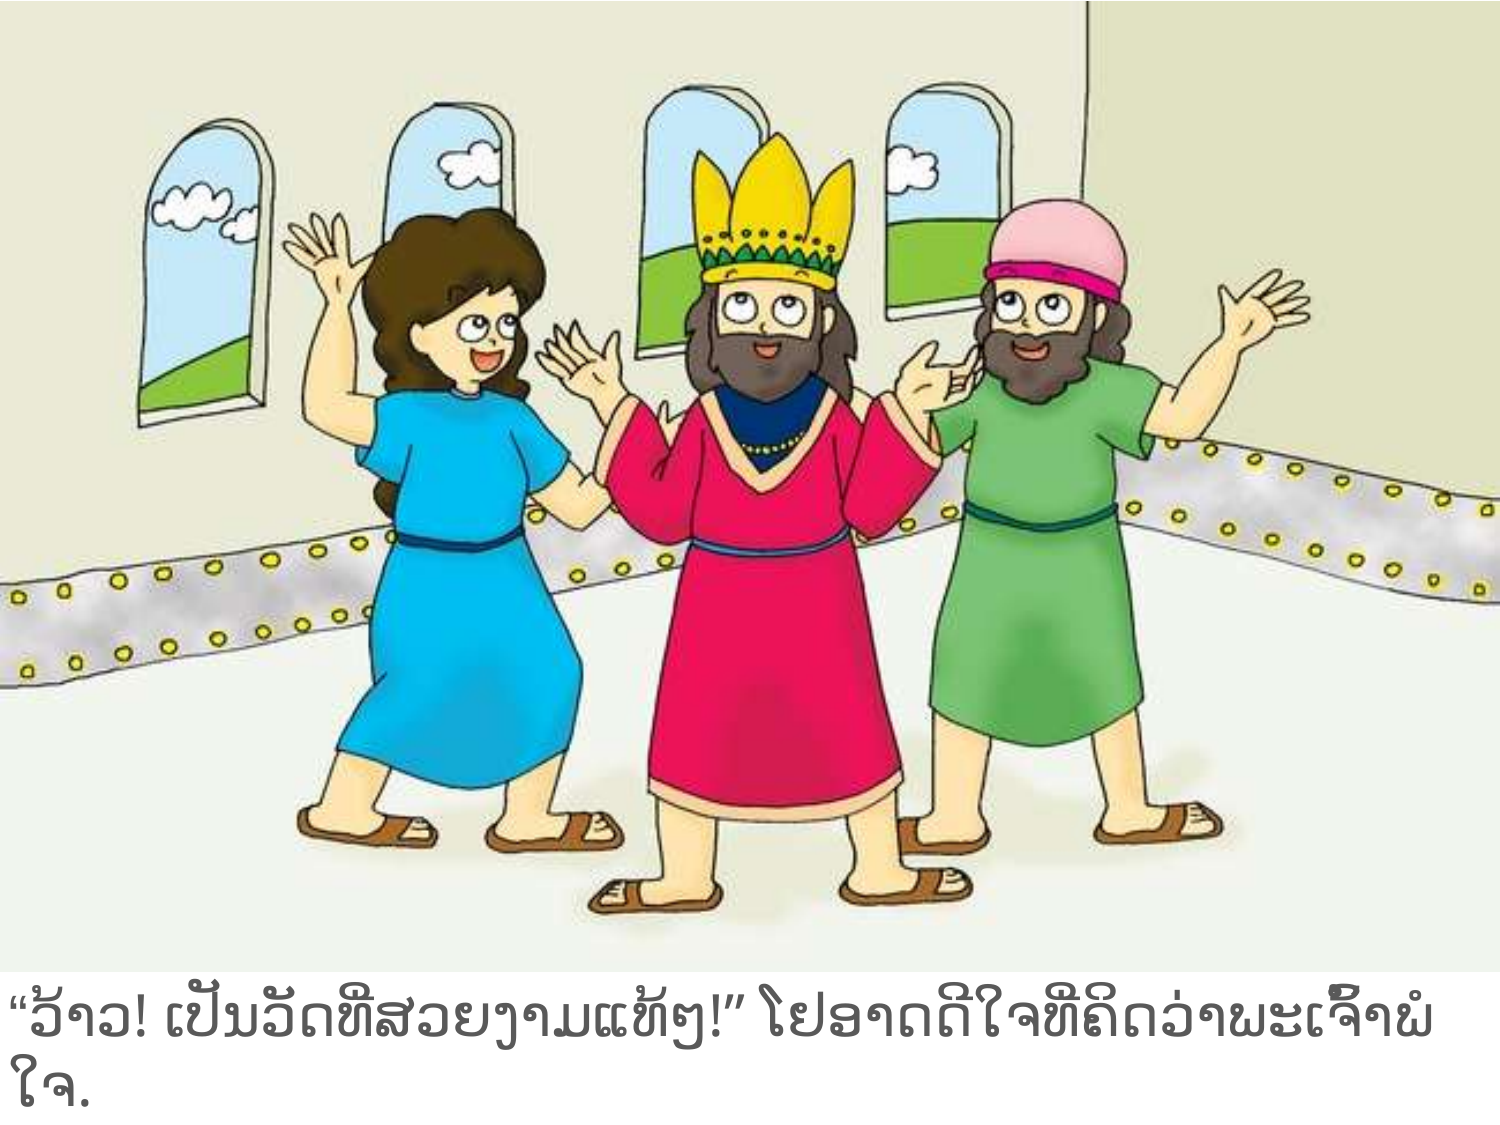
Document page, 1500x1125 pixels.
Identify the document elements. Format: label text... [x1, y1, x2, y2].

text_box “ວ້າວ! ເປັນວັດທີ່ສວຍງາມແທ້ໆ!” ໂຢອາດ​ດີ​ໃຈ​ທີ່​ຄິດ​ວ່າ​ພະເຈົ້າ​ພໍ​ໃຈ. [0, 979, 1500, 1125]
picture [0, 0, 1500, 972]
